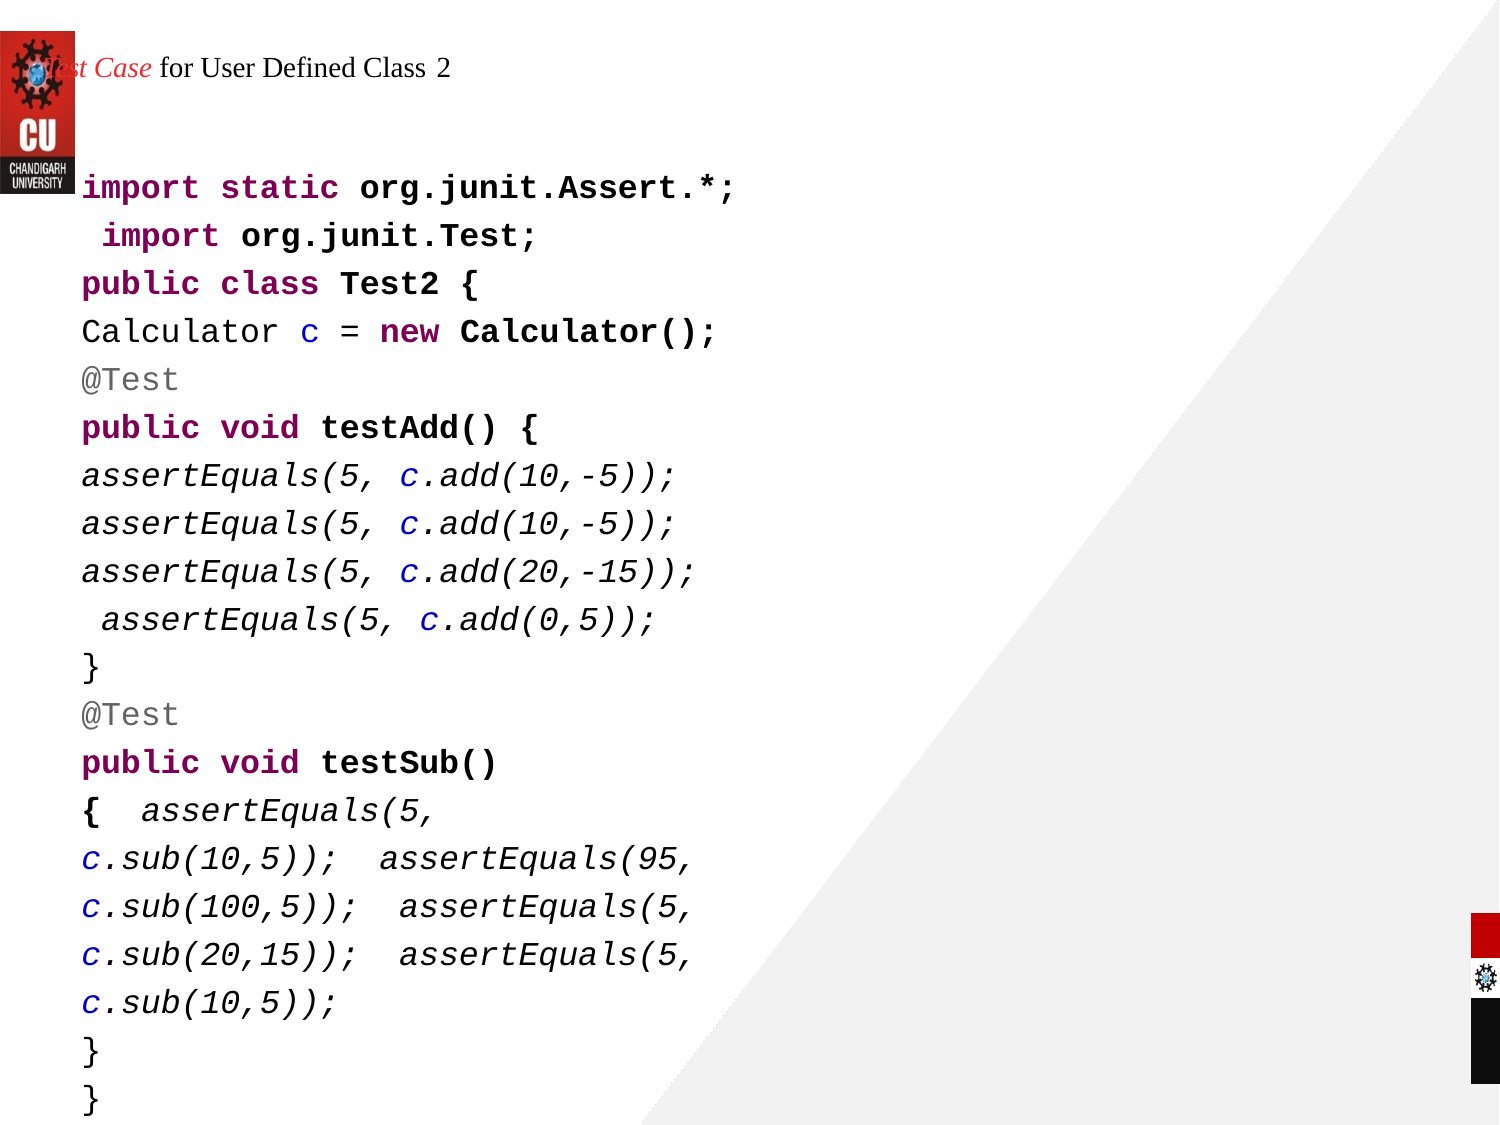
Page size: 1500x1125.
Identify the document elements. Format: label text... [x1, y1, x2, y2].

picture [0, 0, 1500, 1125]
title Test Case for User Defined Class 2 [40, 0, 1011, 160]
text_box import static org.junit.Assert.*; import org.junit.Test; public class Test2 { Calculator c = new Calculator(); @Test public void testAdd() { assertEquals(5, c.add(10,-5)); assertEquals(5, c.add(10,-5)); assertEquals(5, c.add(20,-15)); assertEquals(5, c.add(0,5)); } @Test public void testSub() { assertEquals(5, c.sub(10,5)); assertEquals(95, c.sub(100,5)); assertEquals(5, c.sub(20,15)); assertEquals(5, c.sub(10,5)); } } [79, 155, 745, 1116]
